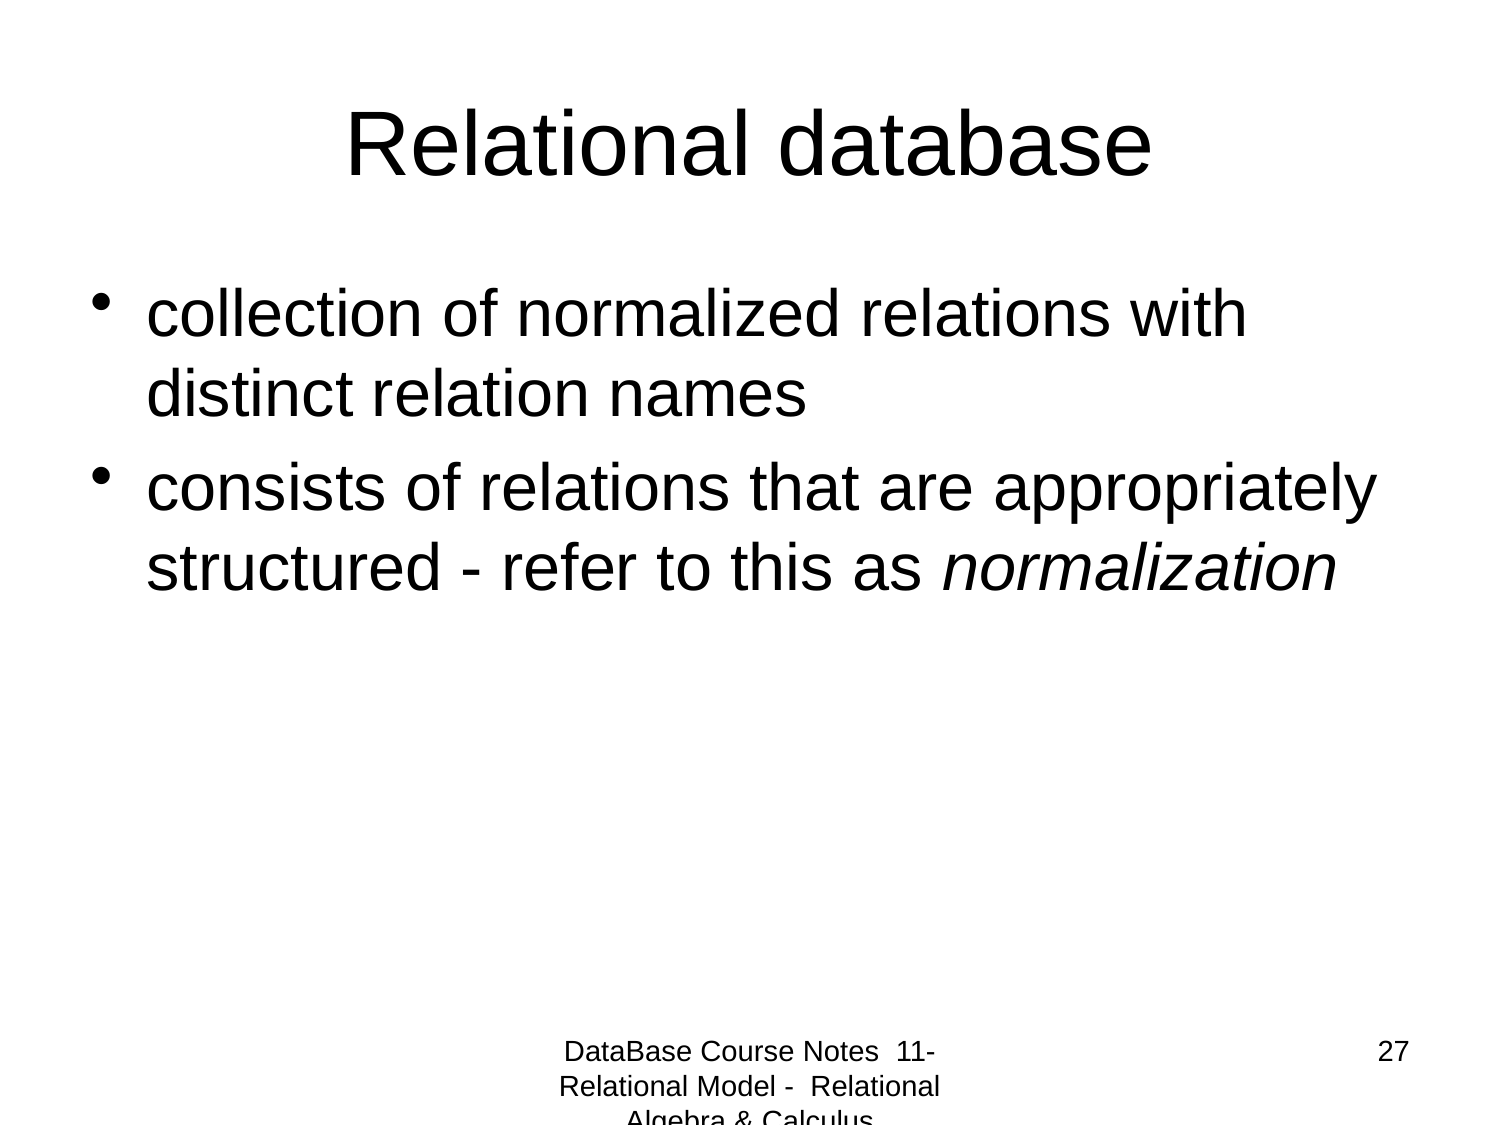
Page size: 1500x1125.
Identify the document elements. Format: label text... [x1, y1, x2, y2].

footer DataBase Course Notes 11- Relational Model - Relational Algebra & Calculus [512, 1024, 988, 1103]
list collection of normalized relations with distinct relation names consists of relations that are appropriately structured - refer to this as normalization [74, 262, 1426, 1006]
title Relational database [74, 44, 1426, 233]
slide_number 27 [1074, 1024, 1426, 1103]
